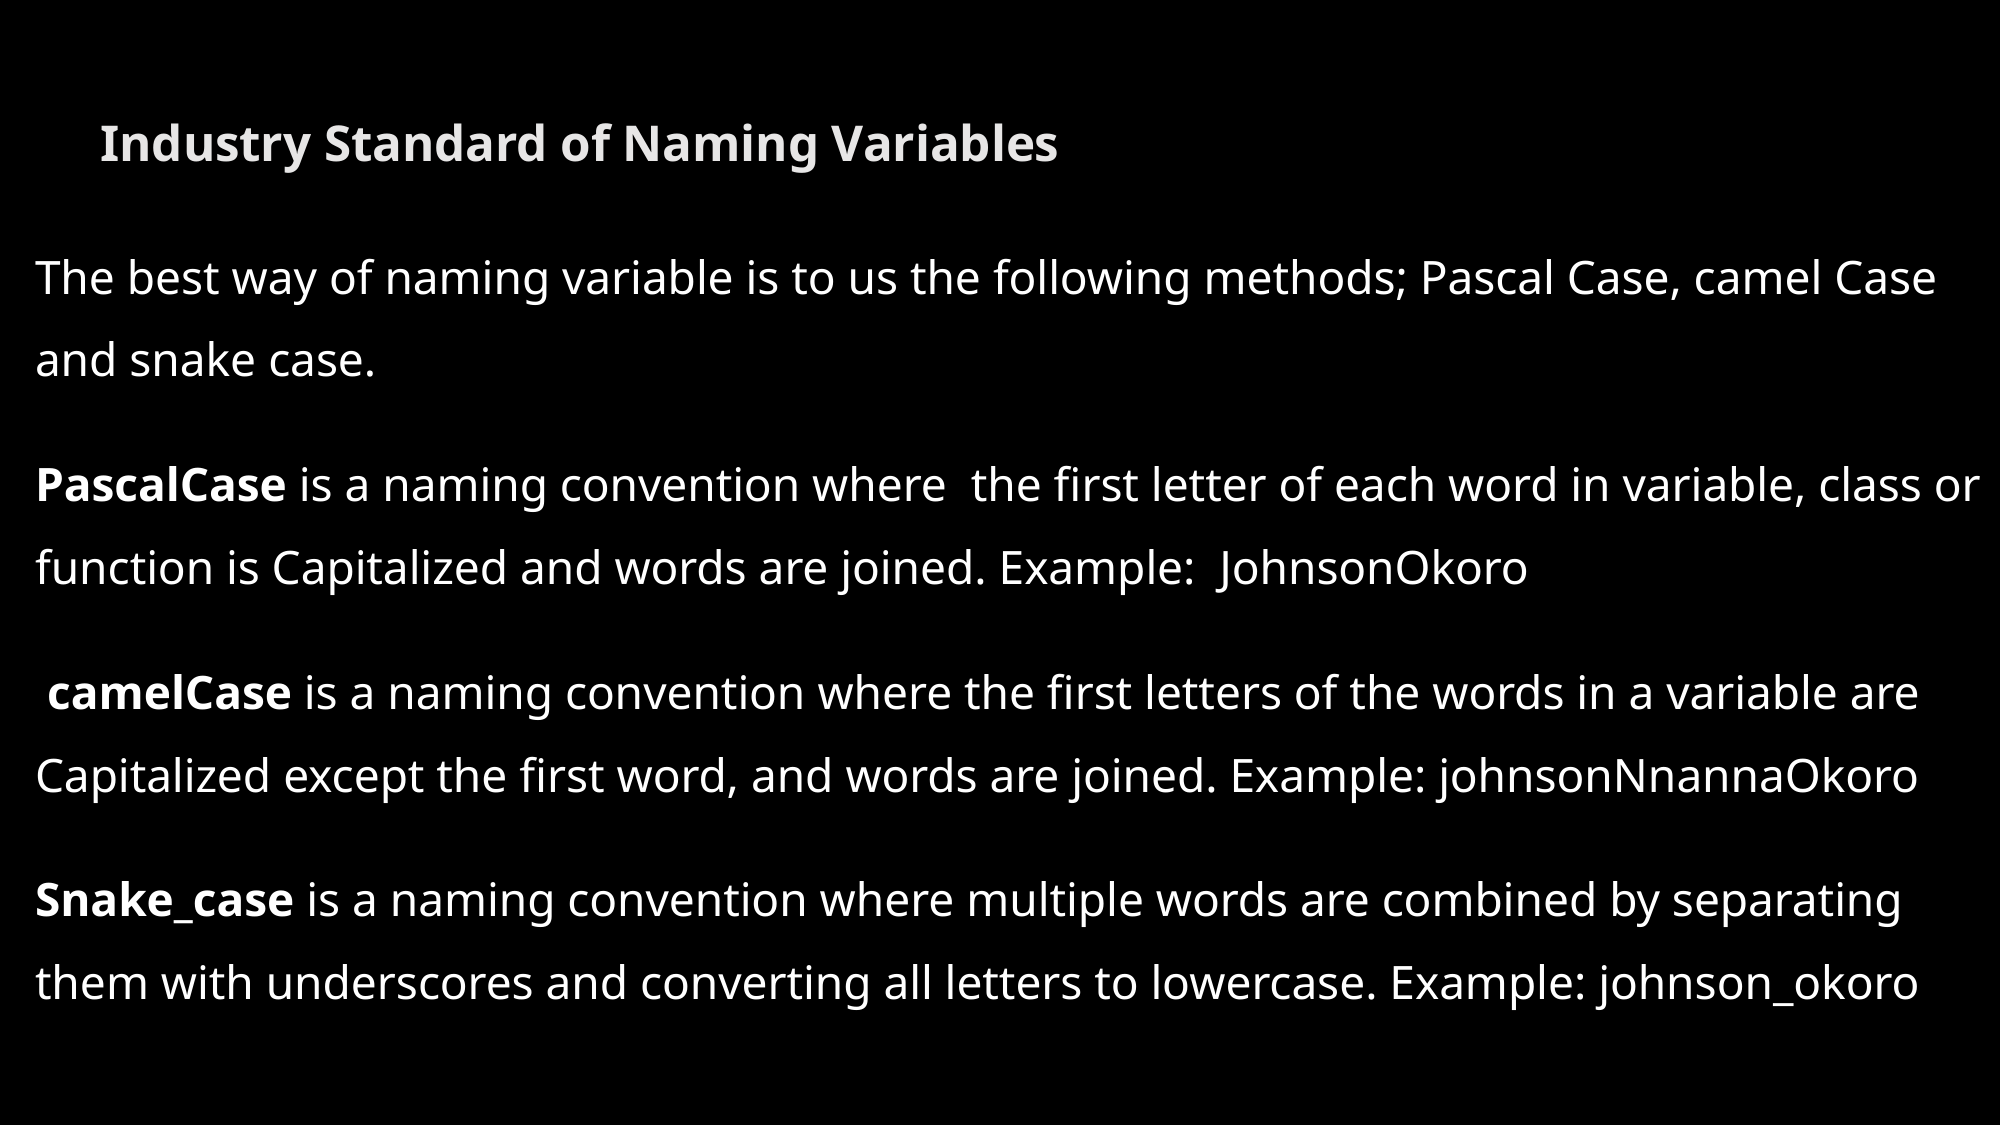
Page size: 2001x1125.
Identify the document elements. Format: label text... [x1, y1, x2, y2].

list The best way of naming variable is to us the following methods; Pascal Case, camel Case and snake case. PascalCase is a naming convention where the first letter of each word in variable, class or function is Capitalized and words are joined. Example: JohnsonOkoro camelCase is a naming convention where the first letters of the words in a variable are Capitalized except the first word, and words are joined. Example: johnsonNnannaOkoro Snake_case is a naming convention where multiple words are combined by separating them with underscores and converting all letters to lowercase. Example: johnson_okoro [20, 213, 2000, 1125]
title Industry Standard of Naming Variables [85, 73, 1214, 179]
